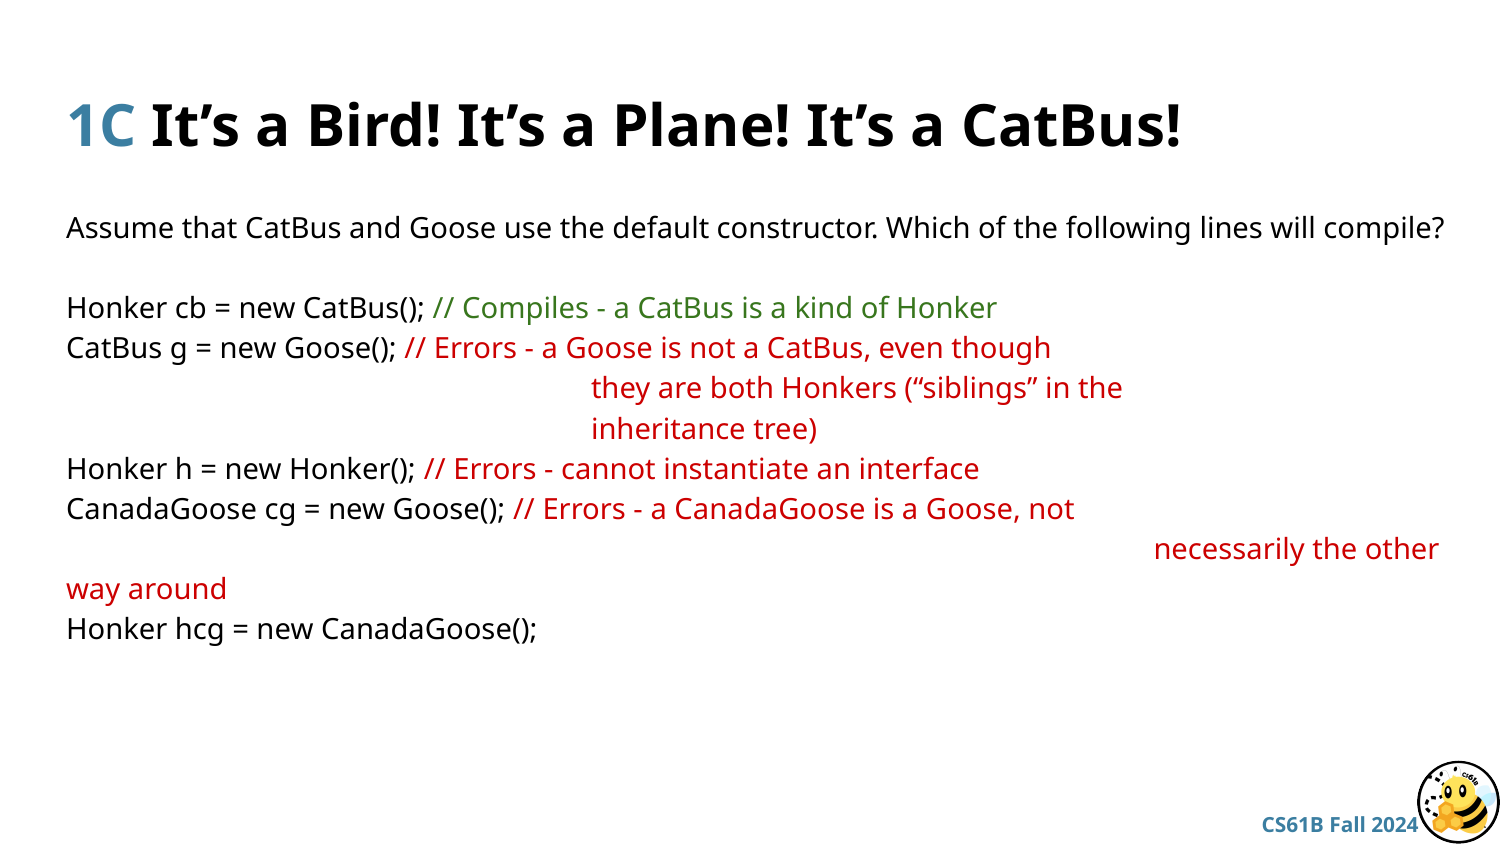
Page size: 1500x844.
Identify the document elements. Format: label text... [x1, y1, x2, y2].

list Assume that CatBus and Goose use the default constructor. Which of the following lines will compile? Honker cb = new CatBus(); // Compiles - a CatBus is a kind of Honker CatBus g = new Goose(); // Errors - a Goose is not a CatBus, even though they are both Honkers (“siblings” in the inheritance tree) Honker h = new Honker(); // Errors - cannot instantiate an interface CanadaGoose cg = new Goose(); // Errors - a CanadaGoose is a Goose, not necessarily the other way around Honker hcg = new CanadaGoose(); [51, 189, 1469, 750]
title 1C It’s a Bird! It’s a Plane! It’s a CatBus! [51, 72, 1449, 167]
picture [1417, 760, 1500, 844]
